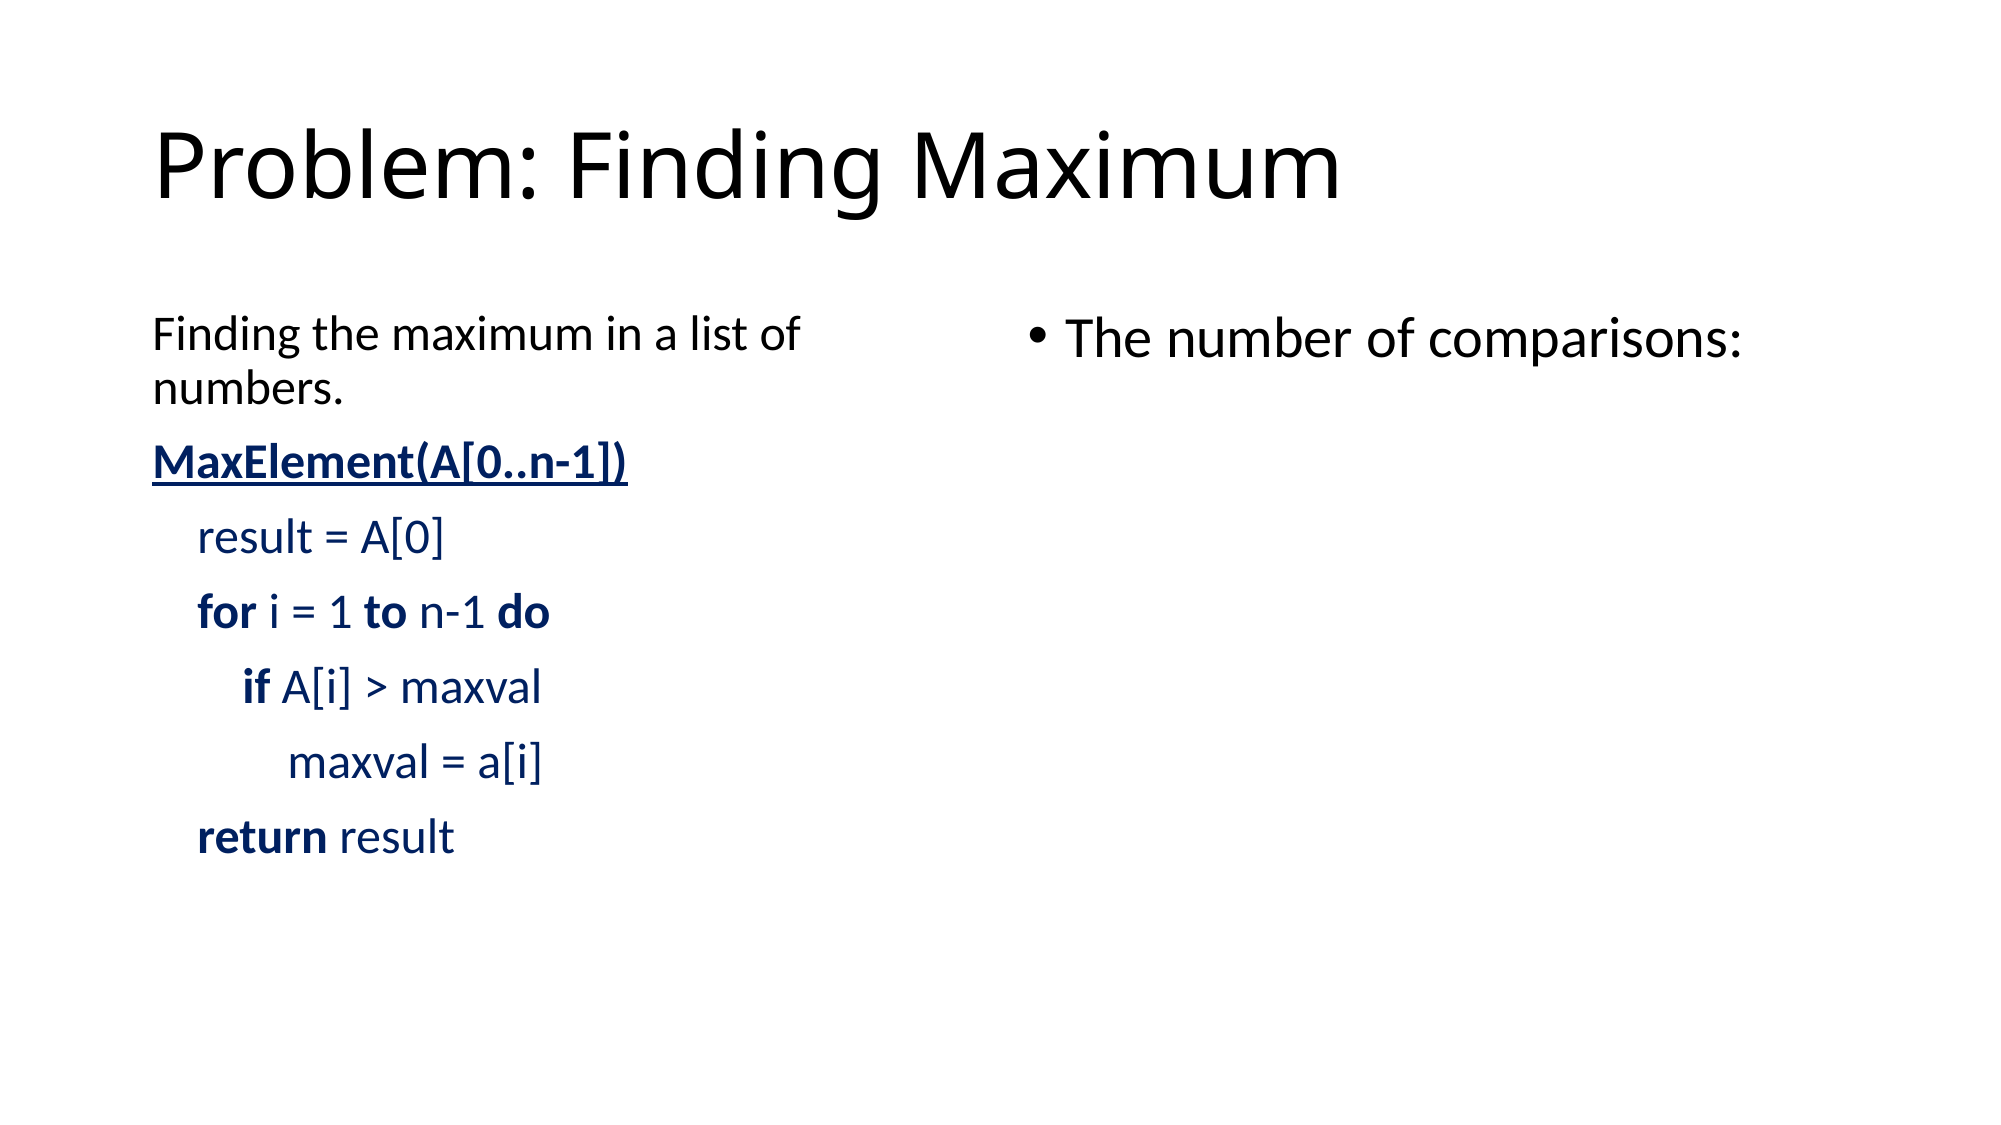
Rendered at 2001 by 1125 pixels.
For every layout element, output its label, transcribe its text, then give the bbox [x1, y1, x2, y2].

list Finding the maximum in a list of numbers. MaxElement(A[0..n-1]) result = A[0] for i = 1 to n-1 do if A[i] > maxval maxval = a[i] return result [137, 299, 988, 1014]
title Problem: Finding Maximum [137, 59, 1863, 278]
